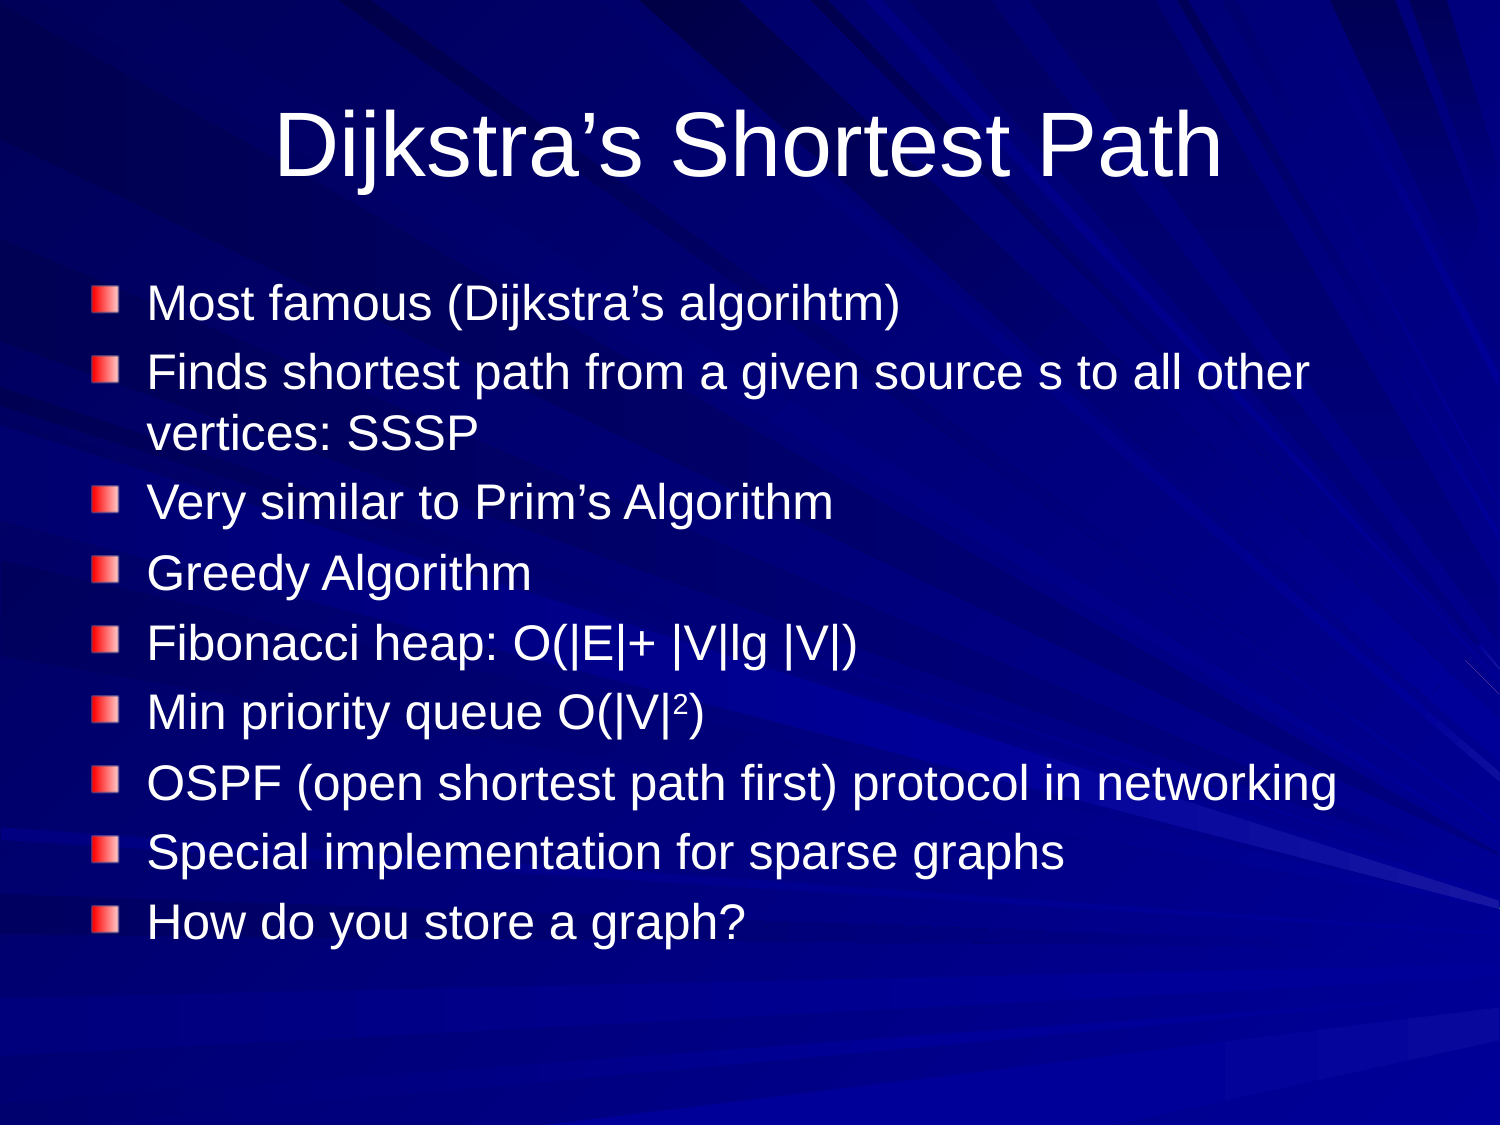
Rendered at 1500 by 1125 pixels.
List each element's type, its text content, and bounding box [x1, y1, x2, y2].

picture [90, 554, 122, 586]
picture [90, 354, 122, 386]
picture [90, 694, 122, 726]
picture [90, 484, 122, 516]
picture [90, 834, 122, 866]
title Dijkstra’s Shortest Path [74, 45, 1426, 234]
list Most famous (Dijkstra’s algorihtm) Finds shortest path from a given source s to all other vertices: SSSP Very similar to Prim’s Algorithm Greedy Algorithm Fibonacci heap: O(|E|+ |V|lg |V|) Min priority queue O(|V|2) OSPF (open shortest path first) protocol in networking Special implementation for sparse graphs How do you store a graph? [74, 262, 1426, 1006]
picture [90, 764, 122, 796]
picture [90, 624, 122, 656]
picture [90, 284, 122, 316]
picture [90, 904, 122, 936]
